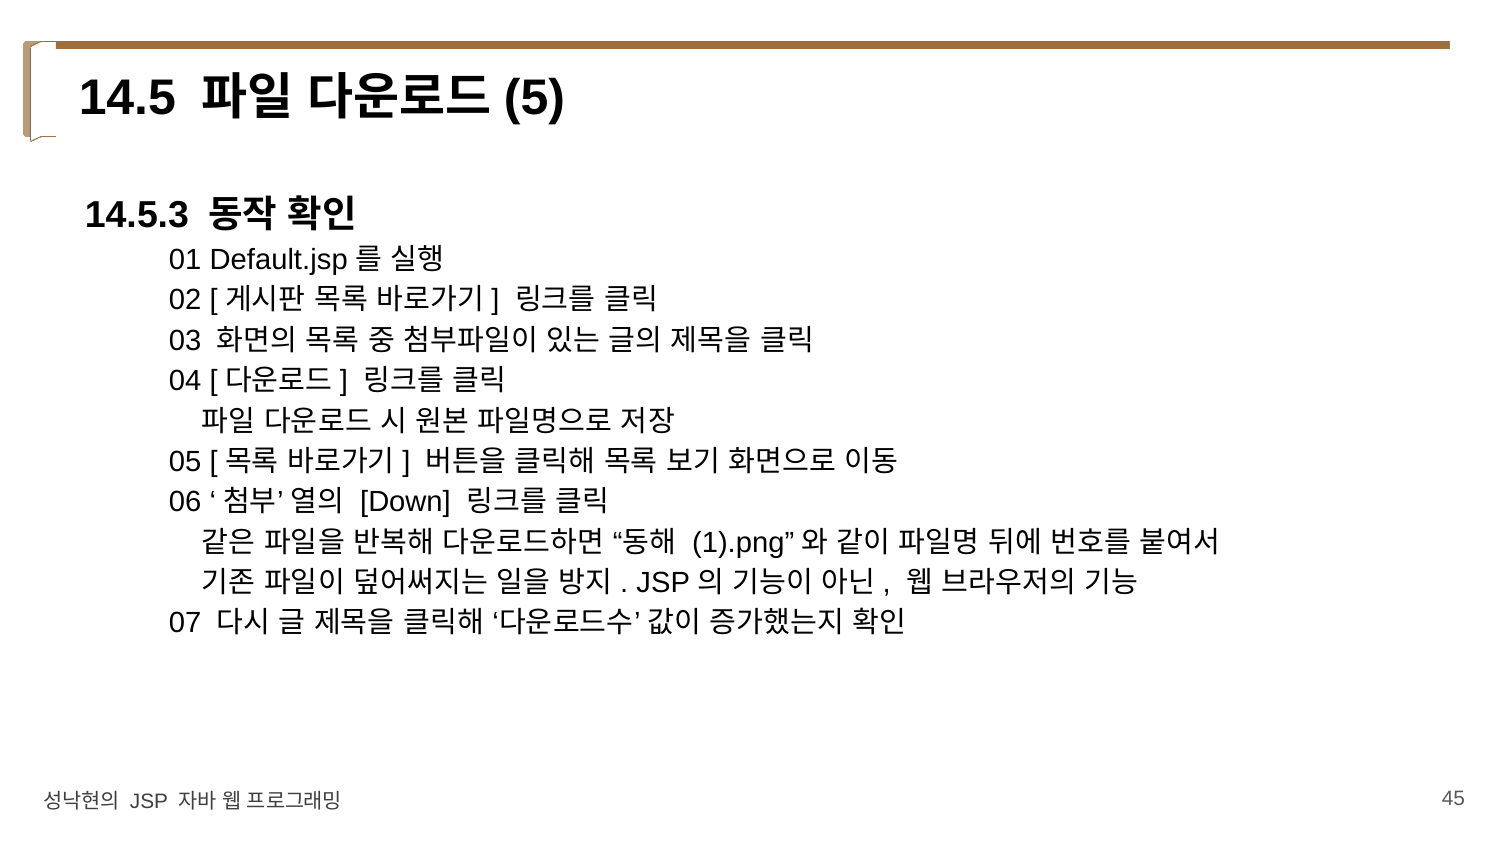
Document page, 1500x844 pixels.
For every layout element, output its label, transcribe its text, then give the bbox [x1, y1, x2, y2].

picture [8, 24, 1462, 155]
list 14.5.3 동작 확인 01 Default.jsp를 실행 02 [게시판 목록 바로가기] 링크를 클릭 03 화면의 목록 중 첨부파일이 있는 글의 제목을 클릭 04 [다운로드] 링크를 클릭 파일 다운로드 시 원본 파일명으로 저장 05 [목록 바로가기] 버튼을 클릭해 목록 보기 화면으로 이동 06 ‘첨부’ 열의 [Down] 링크를 클릭 같은 파일을 반복해 다운로드하면 “동해 (1).png”와 같이 파일명 뒤에 번호를 붙여서 기존 파일이 덮어써지는 일을 방지. JSP의 기능이 아닌, 웹 브라우저의 기능 07 다시 글 제목을 클릭해 ‘다운로드수’ 값이 증가했는지 확인 [51, 168, 1480, 750]
slide_number 45 [1389, 764, 1480, 830]
